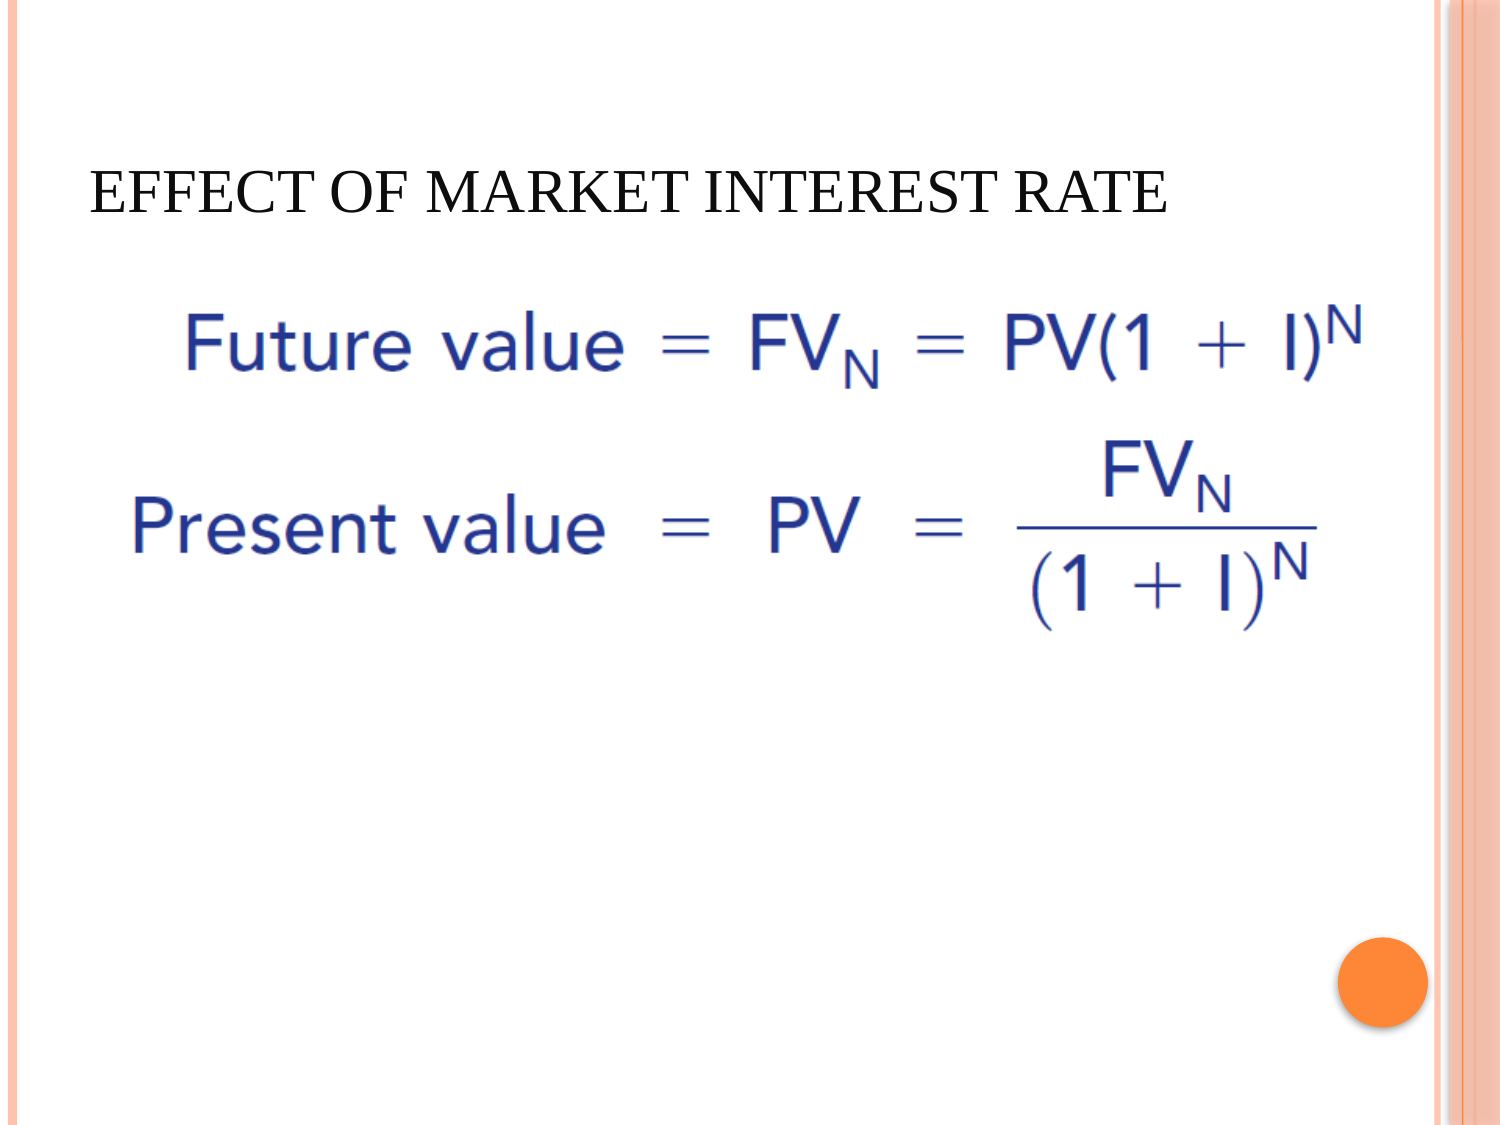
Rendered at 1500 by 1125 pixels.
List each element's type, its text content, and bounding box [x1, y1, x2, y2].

picture [111, 274, 1376, 663]
title Effect of market interest rate [75, 45, 1300, 233]
